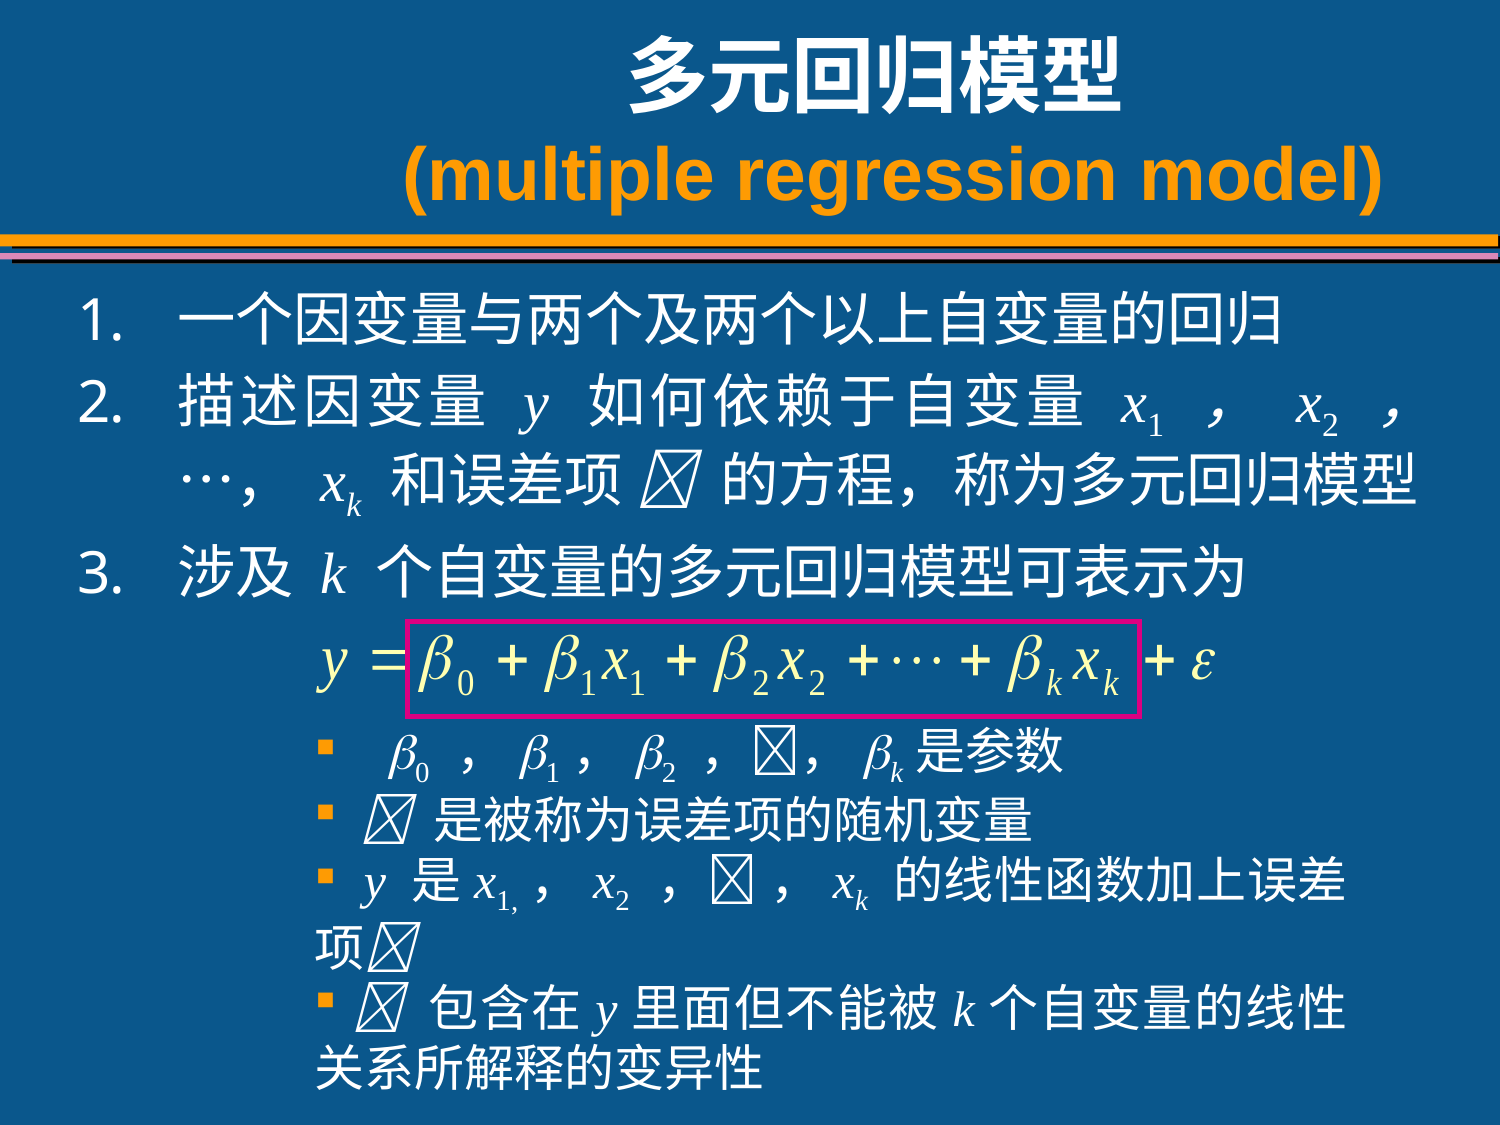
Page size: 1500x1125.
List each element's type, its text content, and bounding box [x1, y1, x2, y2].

text_box b0 ，b1，b2 ，，bk是参数  是被称为误差项的随机变量 y 是x1,，x2 ， ，xk 的线性函数加上误差项  包含在y里面但不能被k个自变量的线性关系所解释的变异性 [299, 712, 1363, 1104]
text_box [305, 615, 1232, 717]
list 一个因变量与两个及两个以上自变量的回归 描述因变量 y 如何依赖于自变量 x1 ， x2 ，…， xk 和误差项  的方程，称为多元回归模型 涉及 k 个自变量的多元回归模型可表示为 [62, 275, 1450, 725]
title 多元回归模型 (multiple regression model) [300, 37, 1450, 213]
